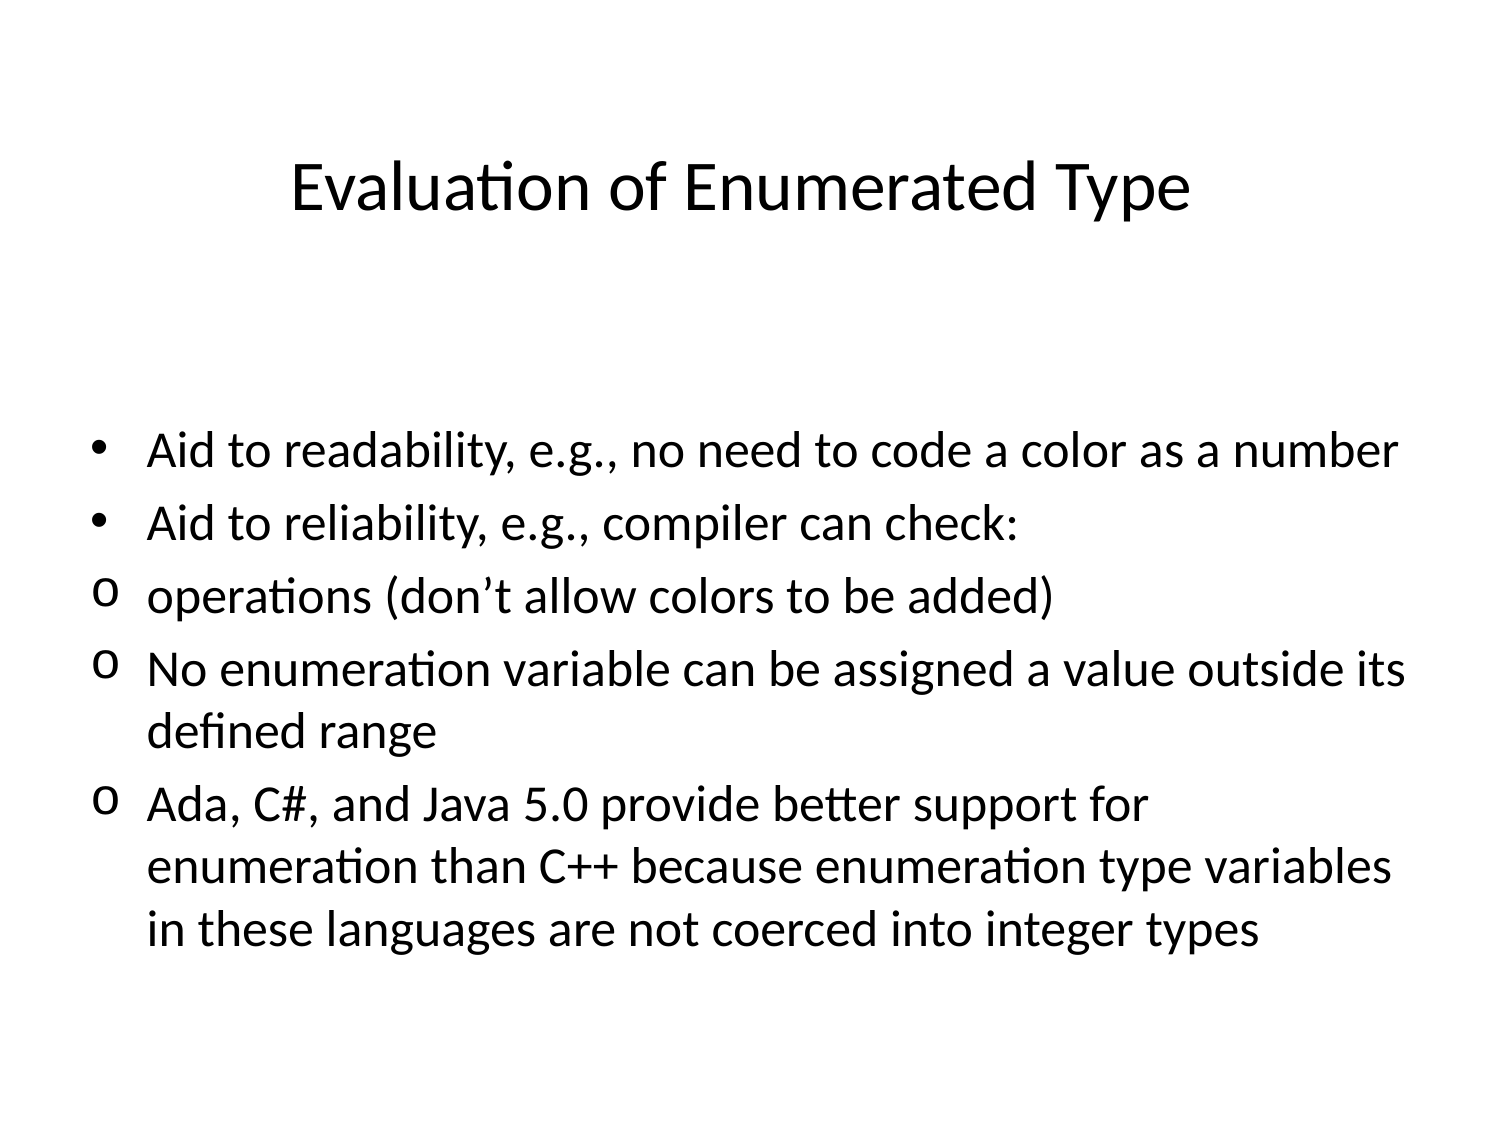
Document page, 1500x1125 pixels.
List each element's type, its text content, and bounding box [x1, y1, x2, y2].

list Aid to readability, e.g., no need to code a color as a number Aid to reliability, e.g., compiler can check: operations (don’t allow colors to be added) No enumeration variable can be assigned a value outside its defined range Ada, C#, and Java 5.0 provide better support for enumeration than C++ because enumeration type variables in these languages are not coerced into integer types [75, 262, 1425, 1005]
title Evaluation of Enumerated Type [75, 45, 1425, 233]
